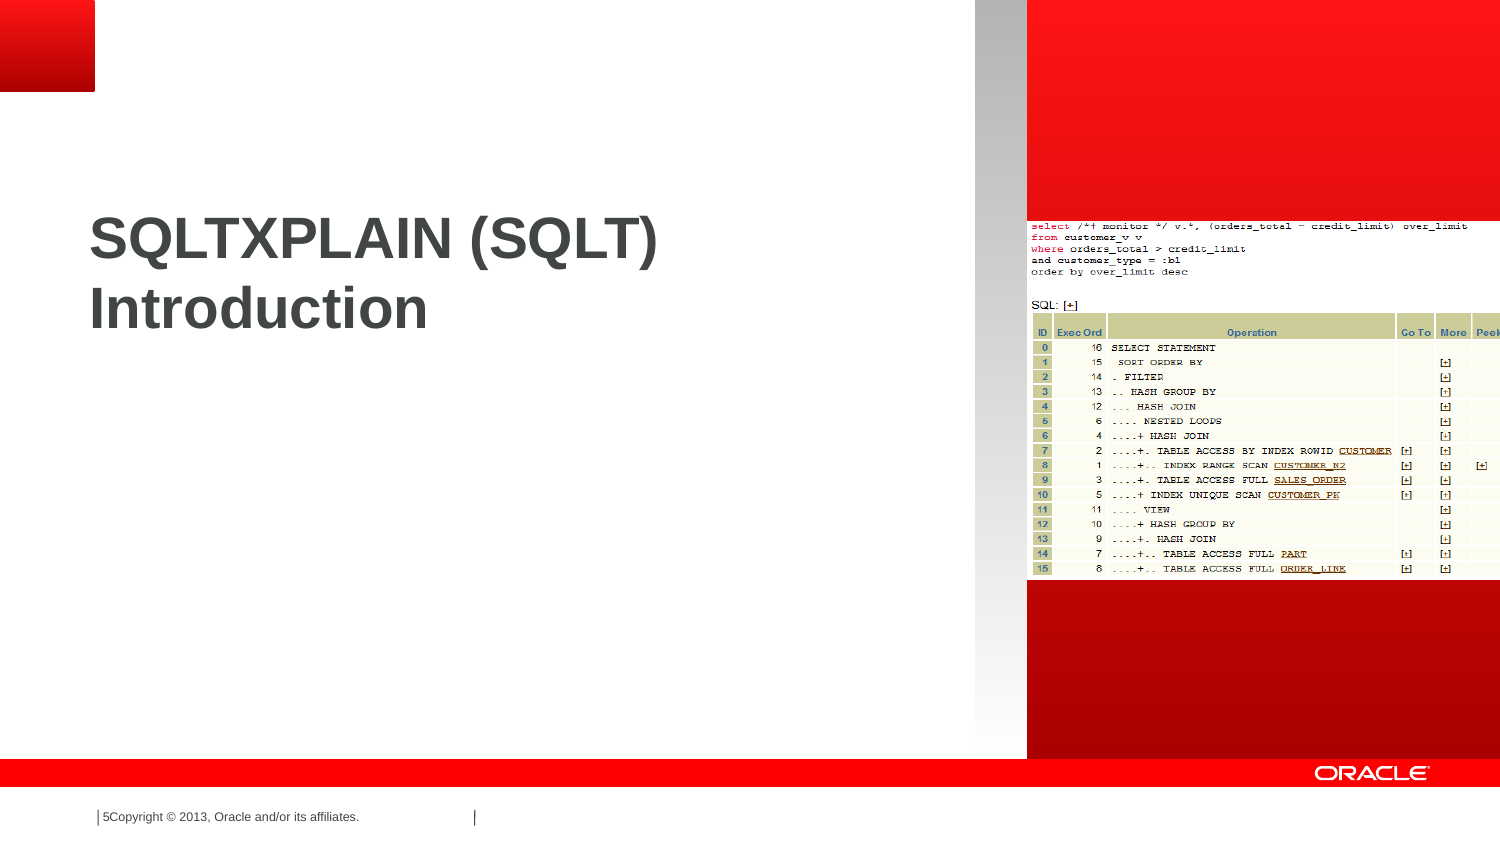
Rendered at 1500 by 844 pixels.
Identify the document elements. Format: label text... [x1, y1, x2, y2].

text_box SQLTXPLAIN (SQLT) Introduction [74, 192, 900, 374]
picture [0, 759, 1500, 787]
picture [1027, 221, 1500, 580]
